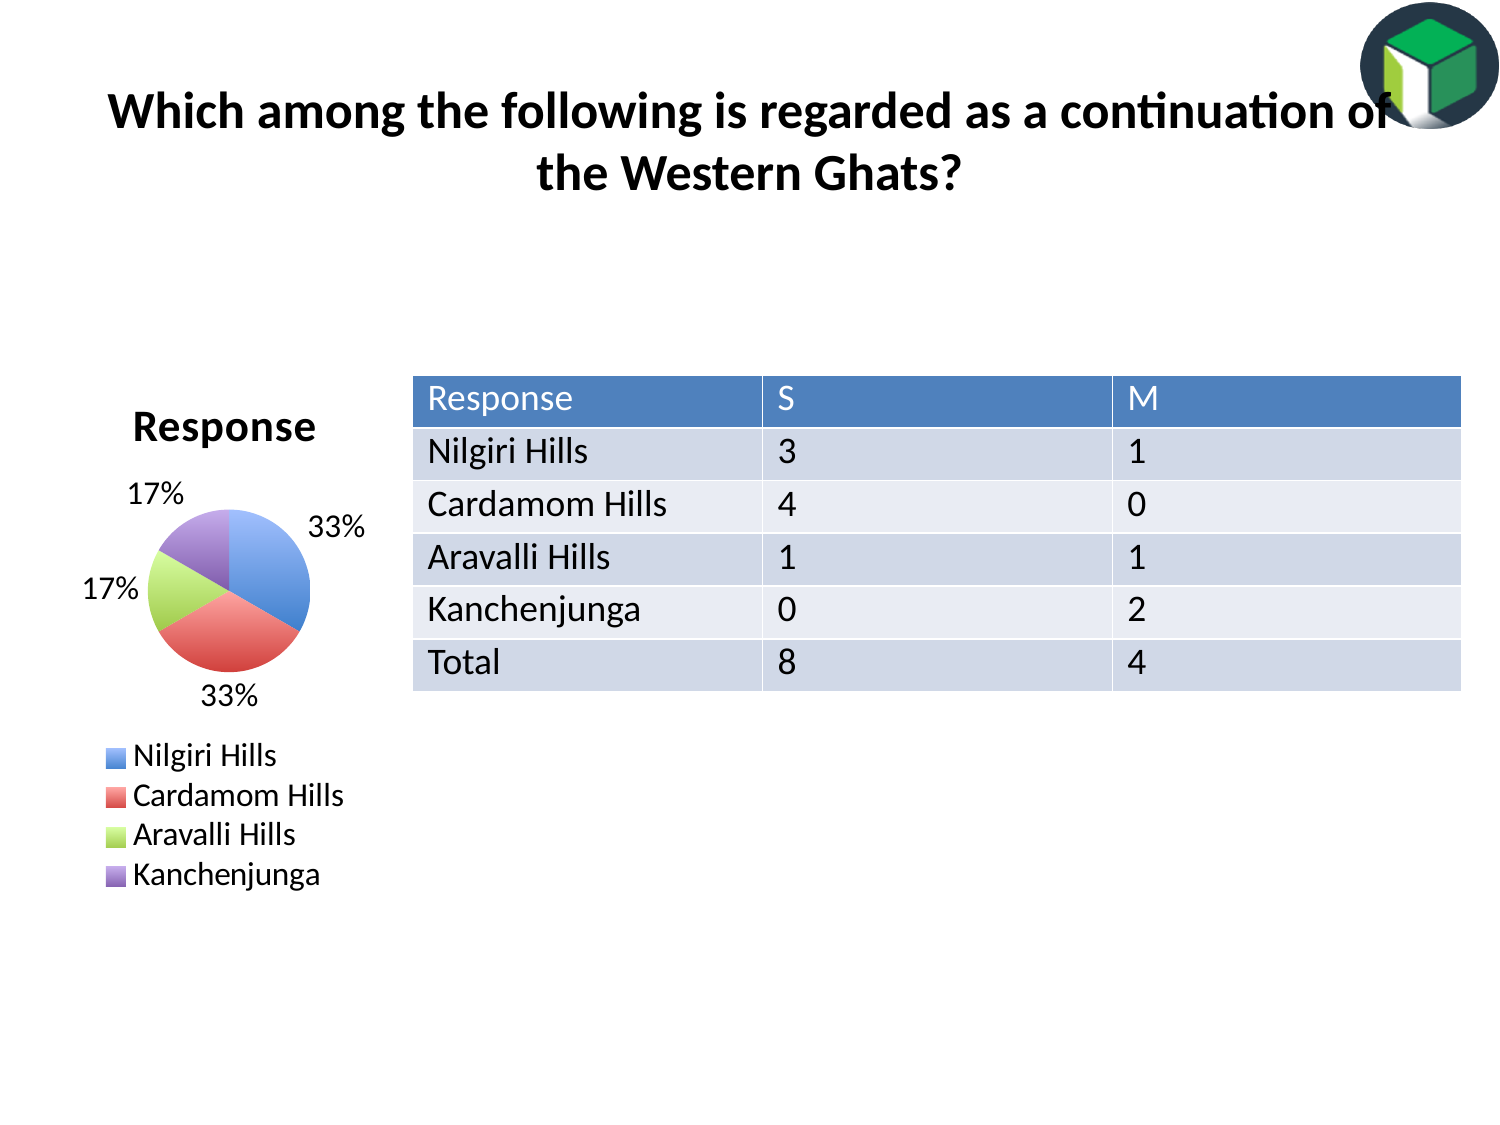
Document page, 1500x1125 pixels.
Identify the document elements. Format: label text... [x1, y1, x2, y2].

table_cell Total [454, 640, 762, 691]
table_header Response [451, 376, 762, 427]
table_cell Cardamom Hills [454, 481, 762, 532]
table_cell 2 [1113, 587, 1461, 638]
title Which among the following is regarded as a continuation of the Western Ghats? [75, 45, 1425, 233]
table_cell 1 [763, 534, 1112, 585]
table_cell 3 [763, 429, 1112, 480]
table_cell Kanchenjunga [454, 587, 762, 638]
table_cell 0 [763, 587, 1112, 638]
table_cell Nilgiri Hills [454, 429, 762, 480]
table_cell 1 [1113, 534, 1461, 585]
table_cell 1 [1113, 429, 1461, 480]
table_cell Aravalli Hills [454, 534, 762, 585]
table_header M [1113, 376, 1461, 427]
table_cell 8 [763, 640, 1112, 691]
table_cell 4 [763, 481, 1112, 532]
table_header S [763, 376, 1112, 427]
table_cell 4 [1113, 640, 1461, 691]
picture [1360, 2, 1499, 130]
table_cell 0 [1113, 481, 1461, 532]
chart [0, 374, 451, 901]
